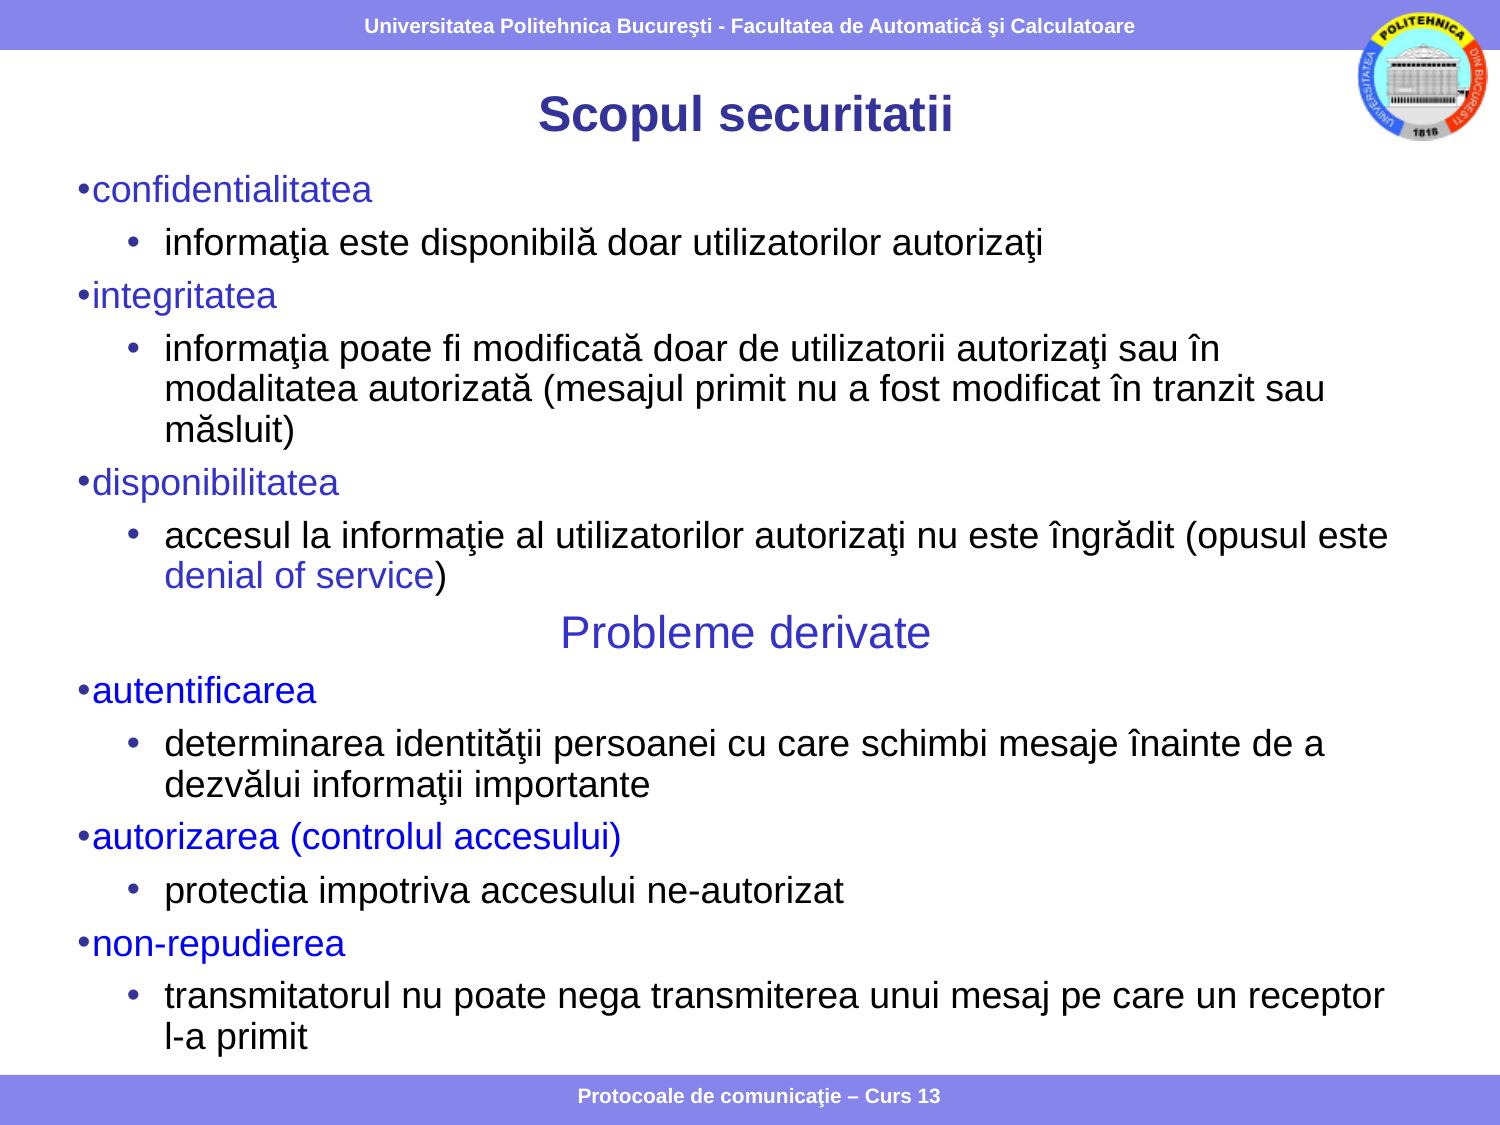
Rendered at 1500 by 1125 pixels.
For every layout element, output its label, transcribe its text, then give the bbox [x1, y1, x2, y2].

list confidentialitatea informaţia este disponibilă doar utilizatorilor autorizaţi integritatea informaţia poate fi modificată doar de utilizatorii autorizaţi sau în modalitatea autorizată (mesajul primit nu a fost modificat în tranzit sau măsluit) disponibilitatea accesul la informaţie al utilizatorilor autorizaţi nu este îngrădit (opusul este denial of service) Probleme derivate autentificarea determinarea identităţii persoanei cu care schimbi mesaje înainte de a dezvălui informaţii importante autorizarea (controlul accesului) protectia impotriva accesului ne-autorizat non-repudierea transmitatorul nu poate nega transmiterea unui mesaj pe care un receptor l-a primit [62, 162, 1431, 1075]
title Scopul securitatii [62, 67, 1431, 156]
footer Protocoale de comunicaţie – Curs 13 [387, 1074, 1131, 1119]
picture [1357, 12, 1488, 141]
